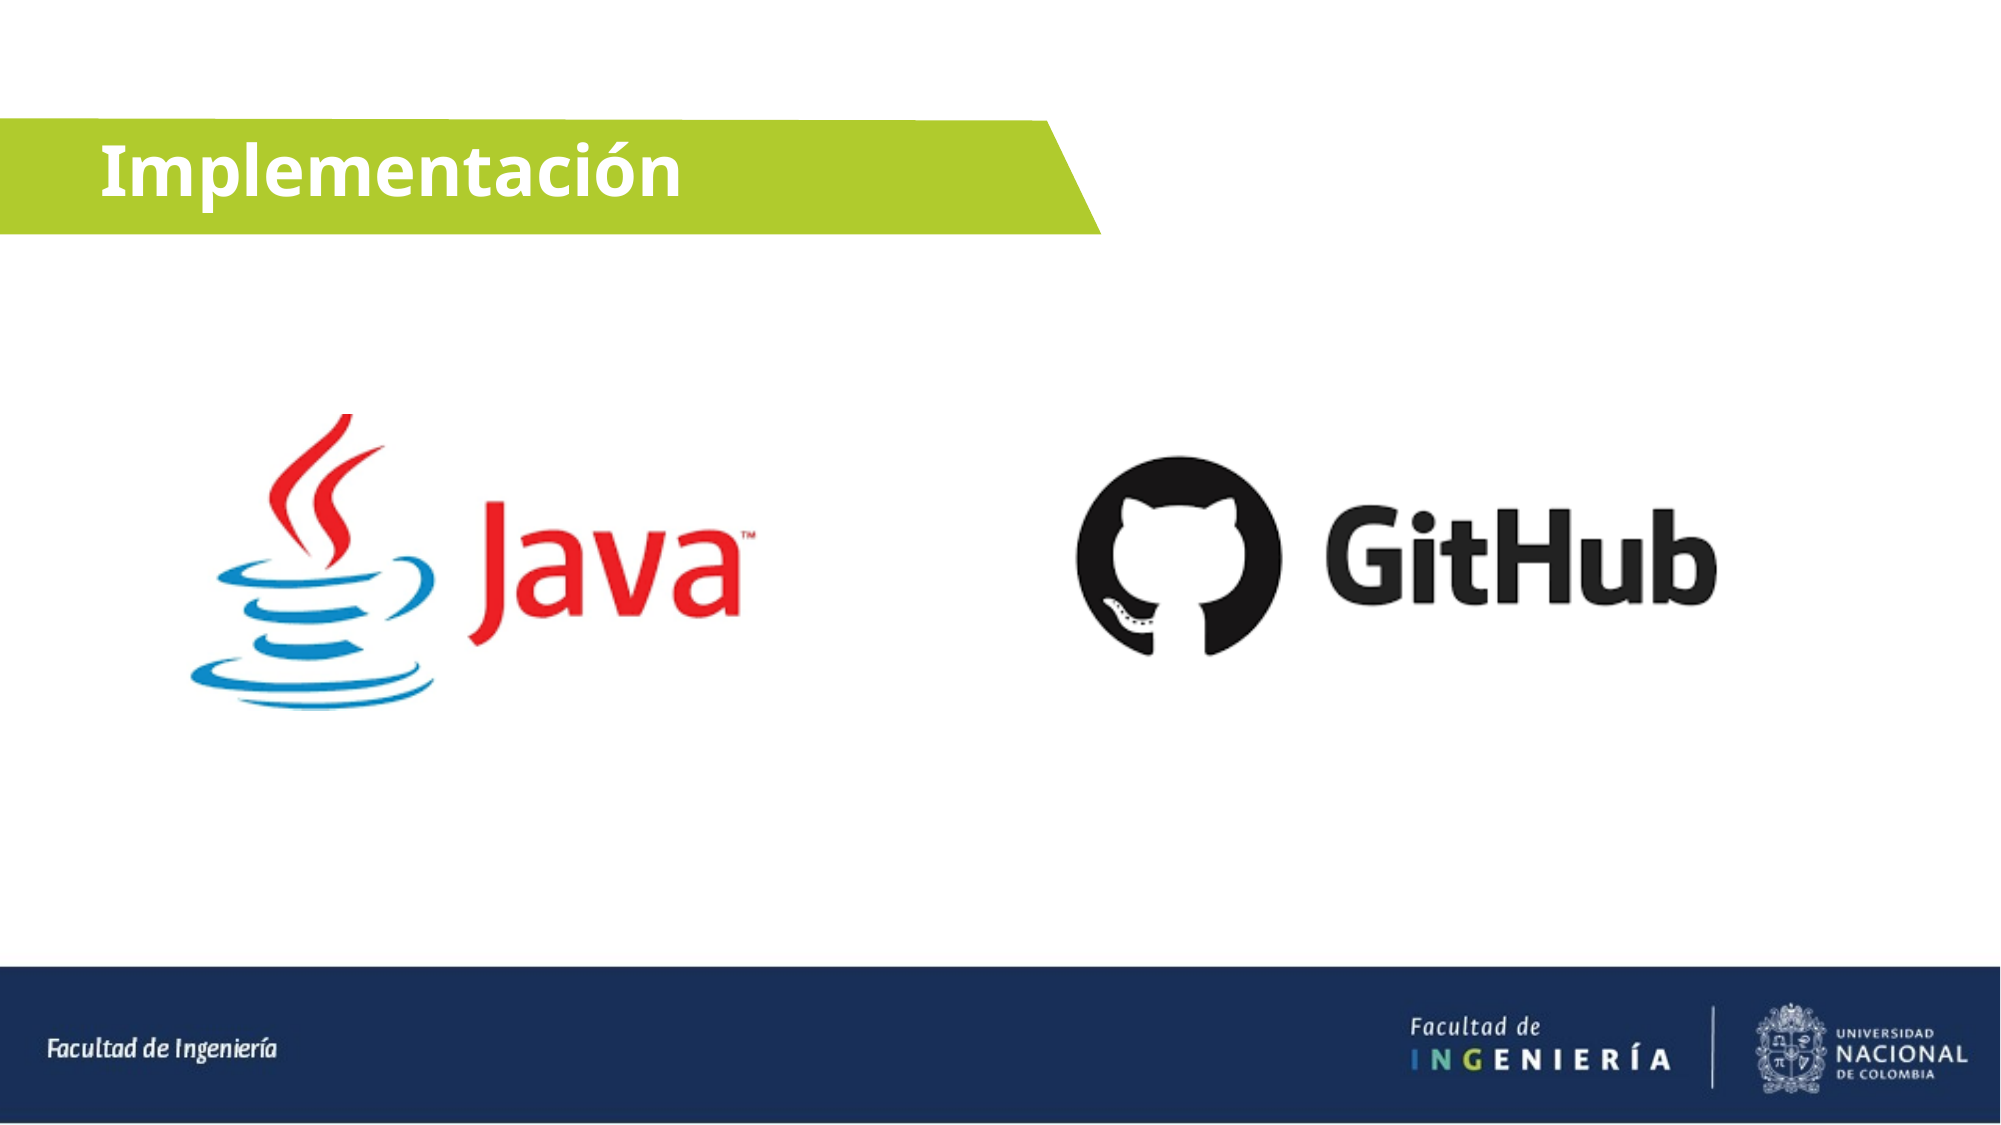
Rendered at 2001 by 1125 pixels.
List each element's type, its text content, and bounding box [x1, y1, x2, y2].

text_box Implementación [85, 118, 1047, 218]
text_box [0, 117, 1104, 236]
picture [0, 0, 2001, 1125]
